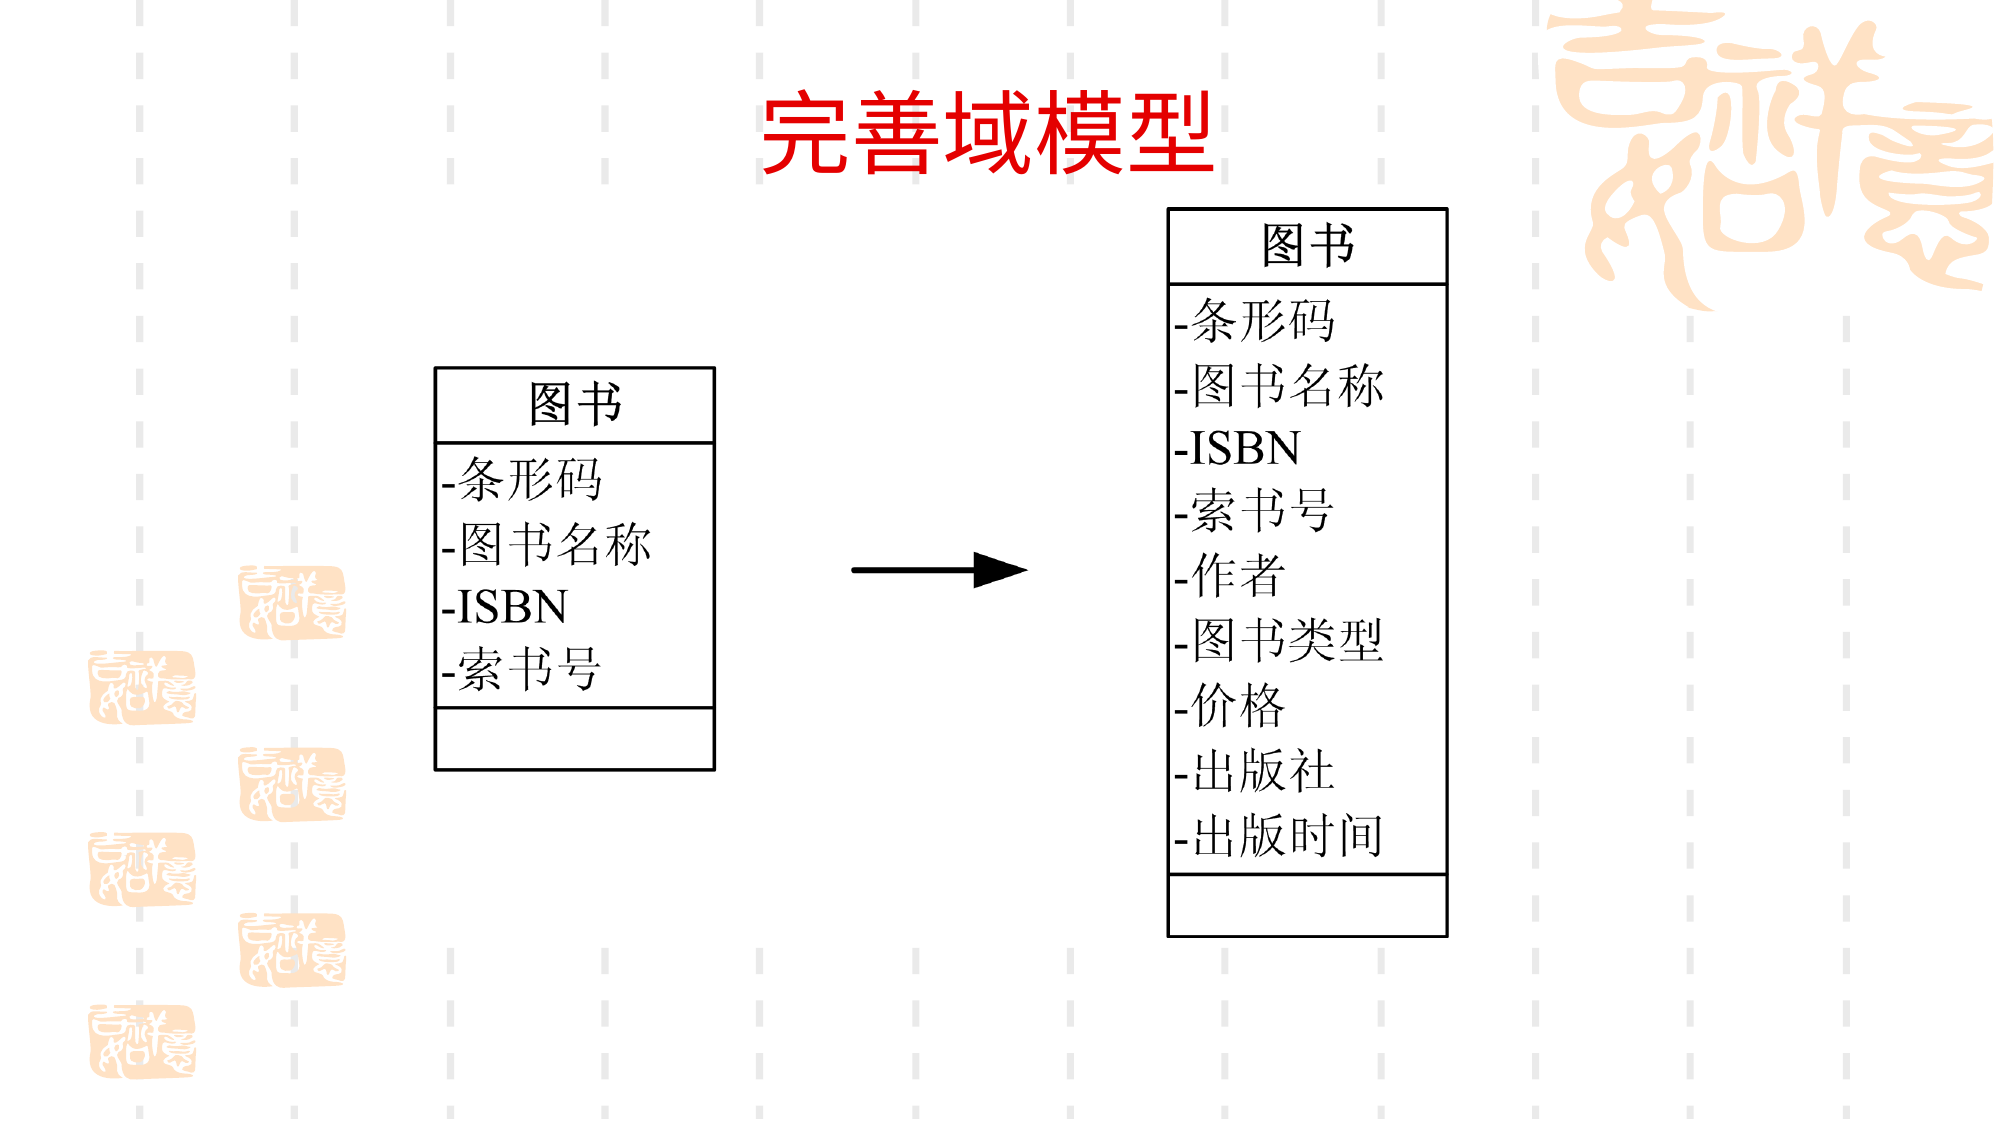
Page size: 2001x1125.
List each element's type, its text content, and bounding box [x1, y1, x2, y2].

picture [432, 207, 1450, 938]
title 完善域模型 [65, 37, 1934, 225]
